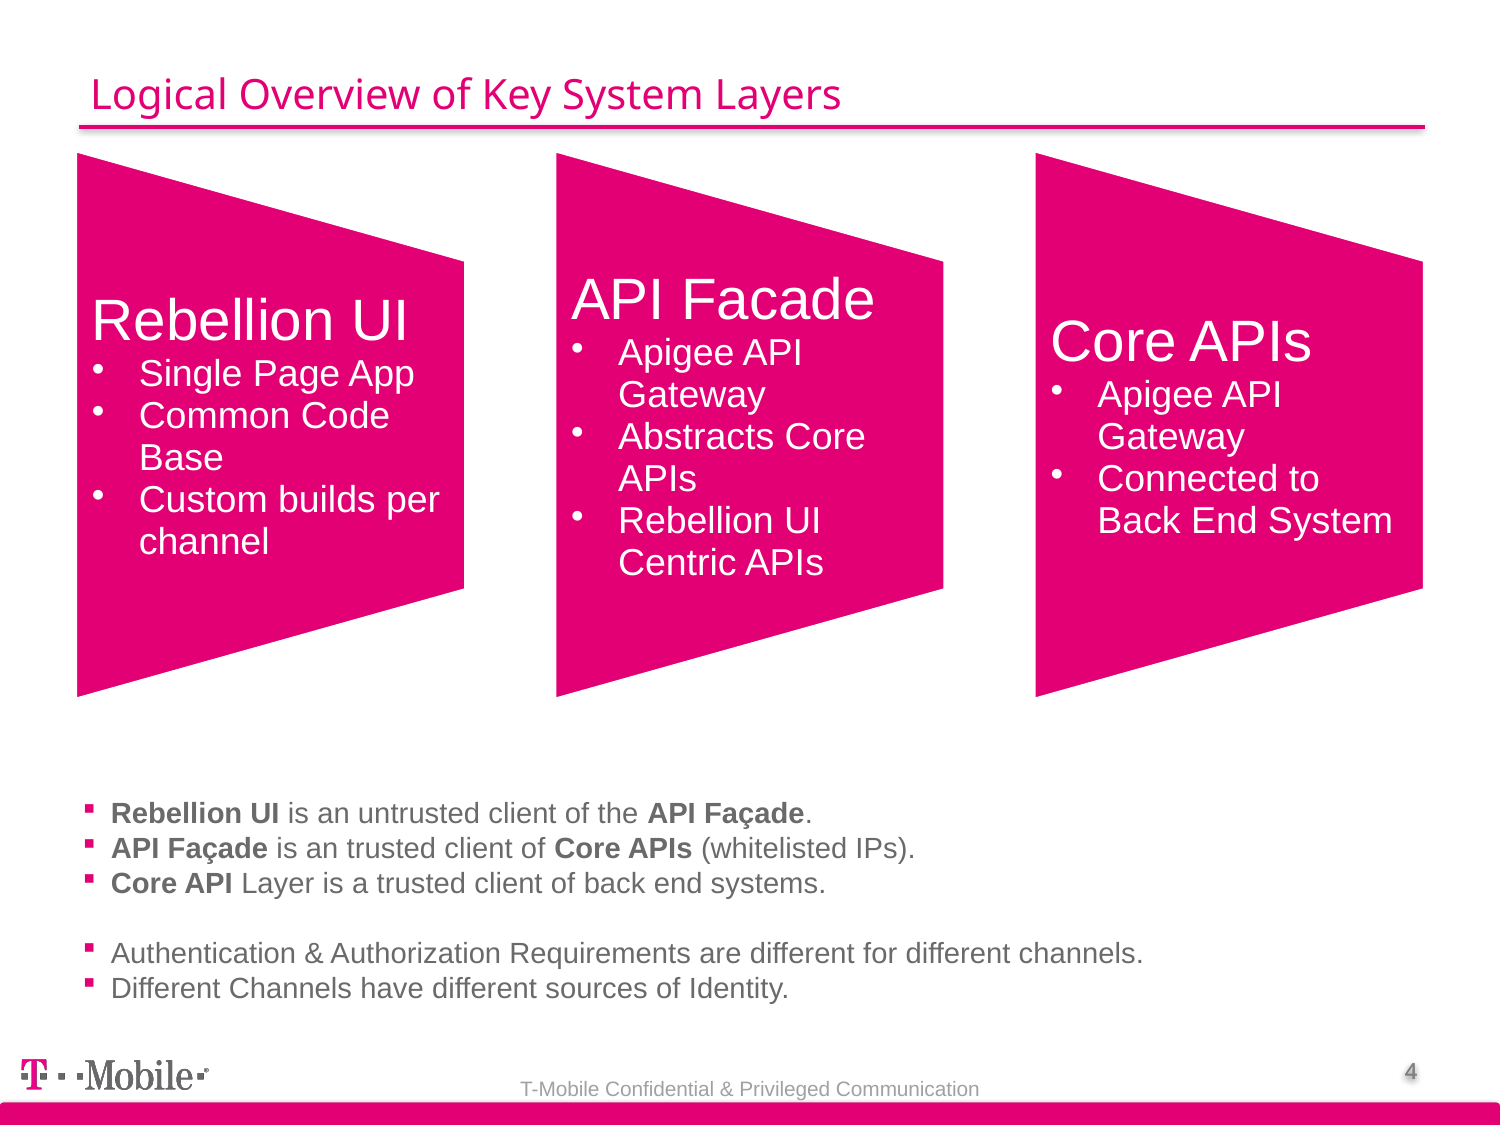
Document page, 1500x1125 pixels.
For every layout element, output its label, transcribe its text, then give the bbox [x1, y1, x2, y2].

text_box Rebellion UI is an untrusted client of the API Façade. API Façade is an trusted client of Core APIs (whitelisted IPs). Core API Layer is a trusted client of back end systems. Authentication & Authorization Requirements are different for different channels. Different Channels have different sources of Identity. [74, 787, 1438, 1013]
footer T-Mobile Confidential & Privileged Communication [367, 1073, 1133, 1103]
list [74, 149, 1426, 701]
title Logical Overview of Key System Layers [74, 59, 1426, 126]
